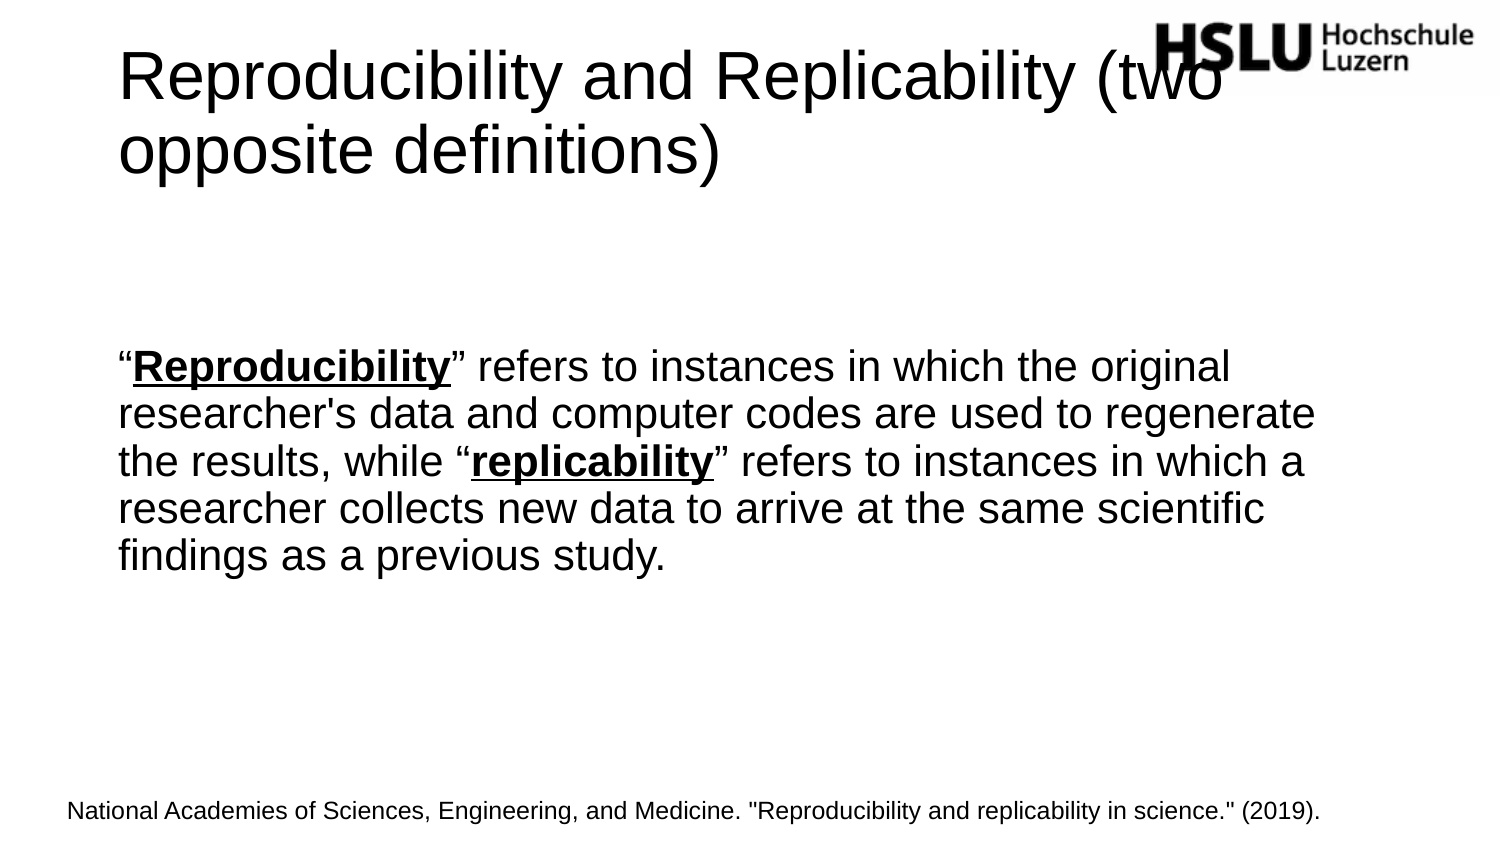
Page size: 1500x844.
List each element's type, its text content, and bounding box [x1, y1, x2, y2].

title Reproducibility and Replicability (two opposite definitions) [103, 33, 1397, 197]
list “Reproducibility” refers to instances in which the original researcher's data and computer codes are used to regenerate the results, while “replicability” refers to instances in which a researcher collects new data to arrive at the same scientific findings as a previous study. [103, 336, 1397, 780]
text_box National Academies of Sciences, Engineering, and Medicine. "Reproducibility and replicability in science." (2019). [52, 787, 1448, 833]
picture [1130, 0, 1500, 96]
